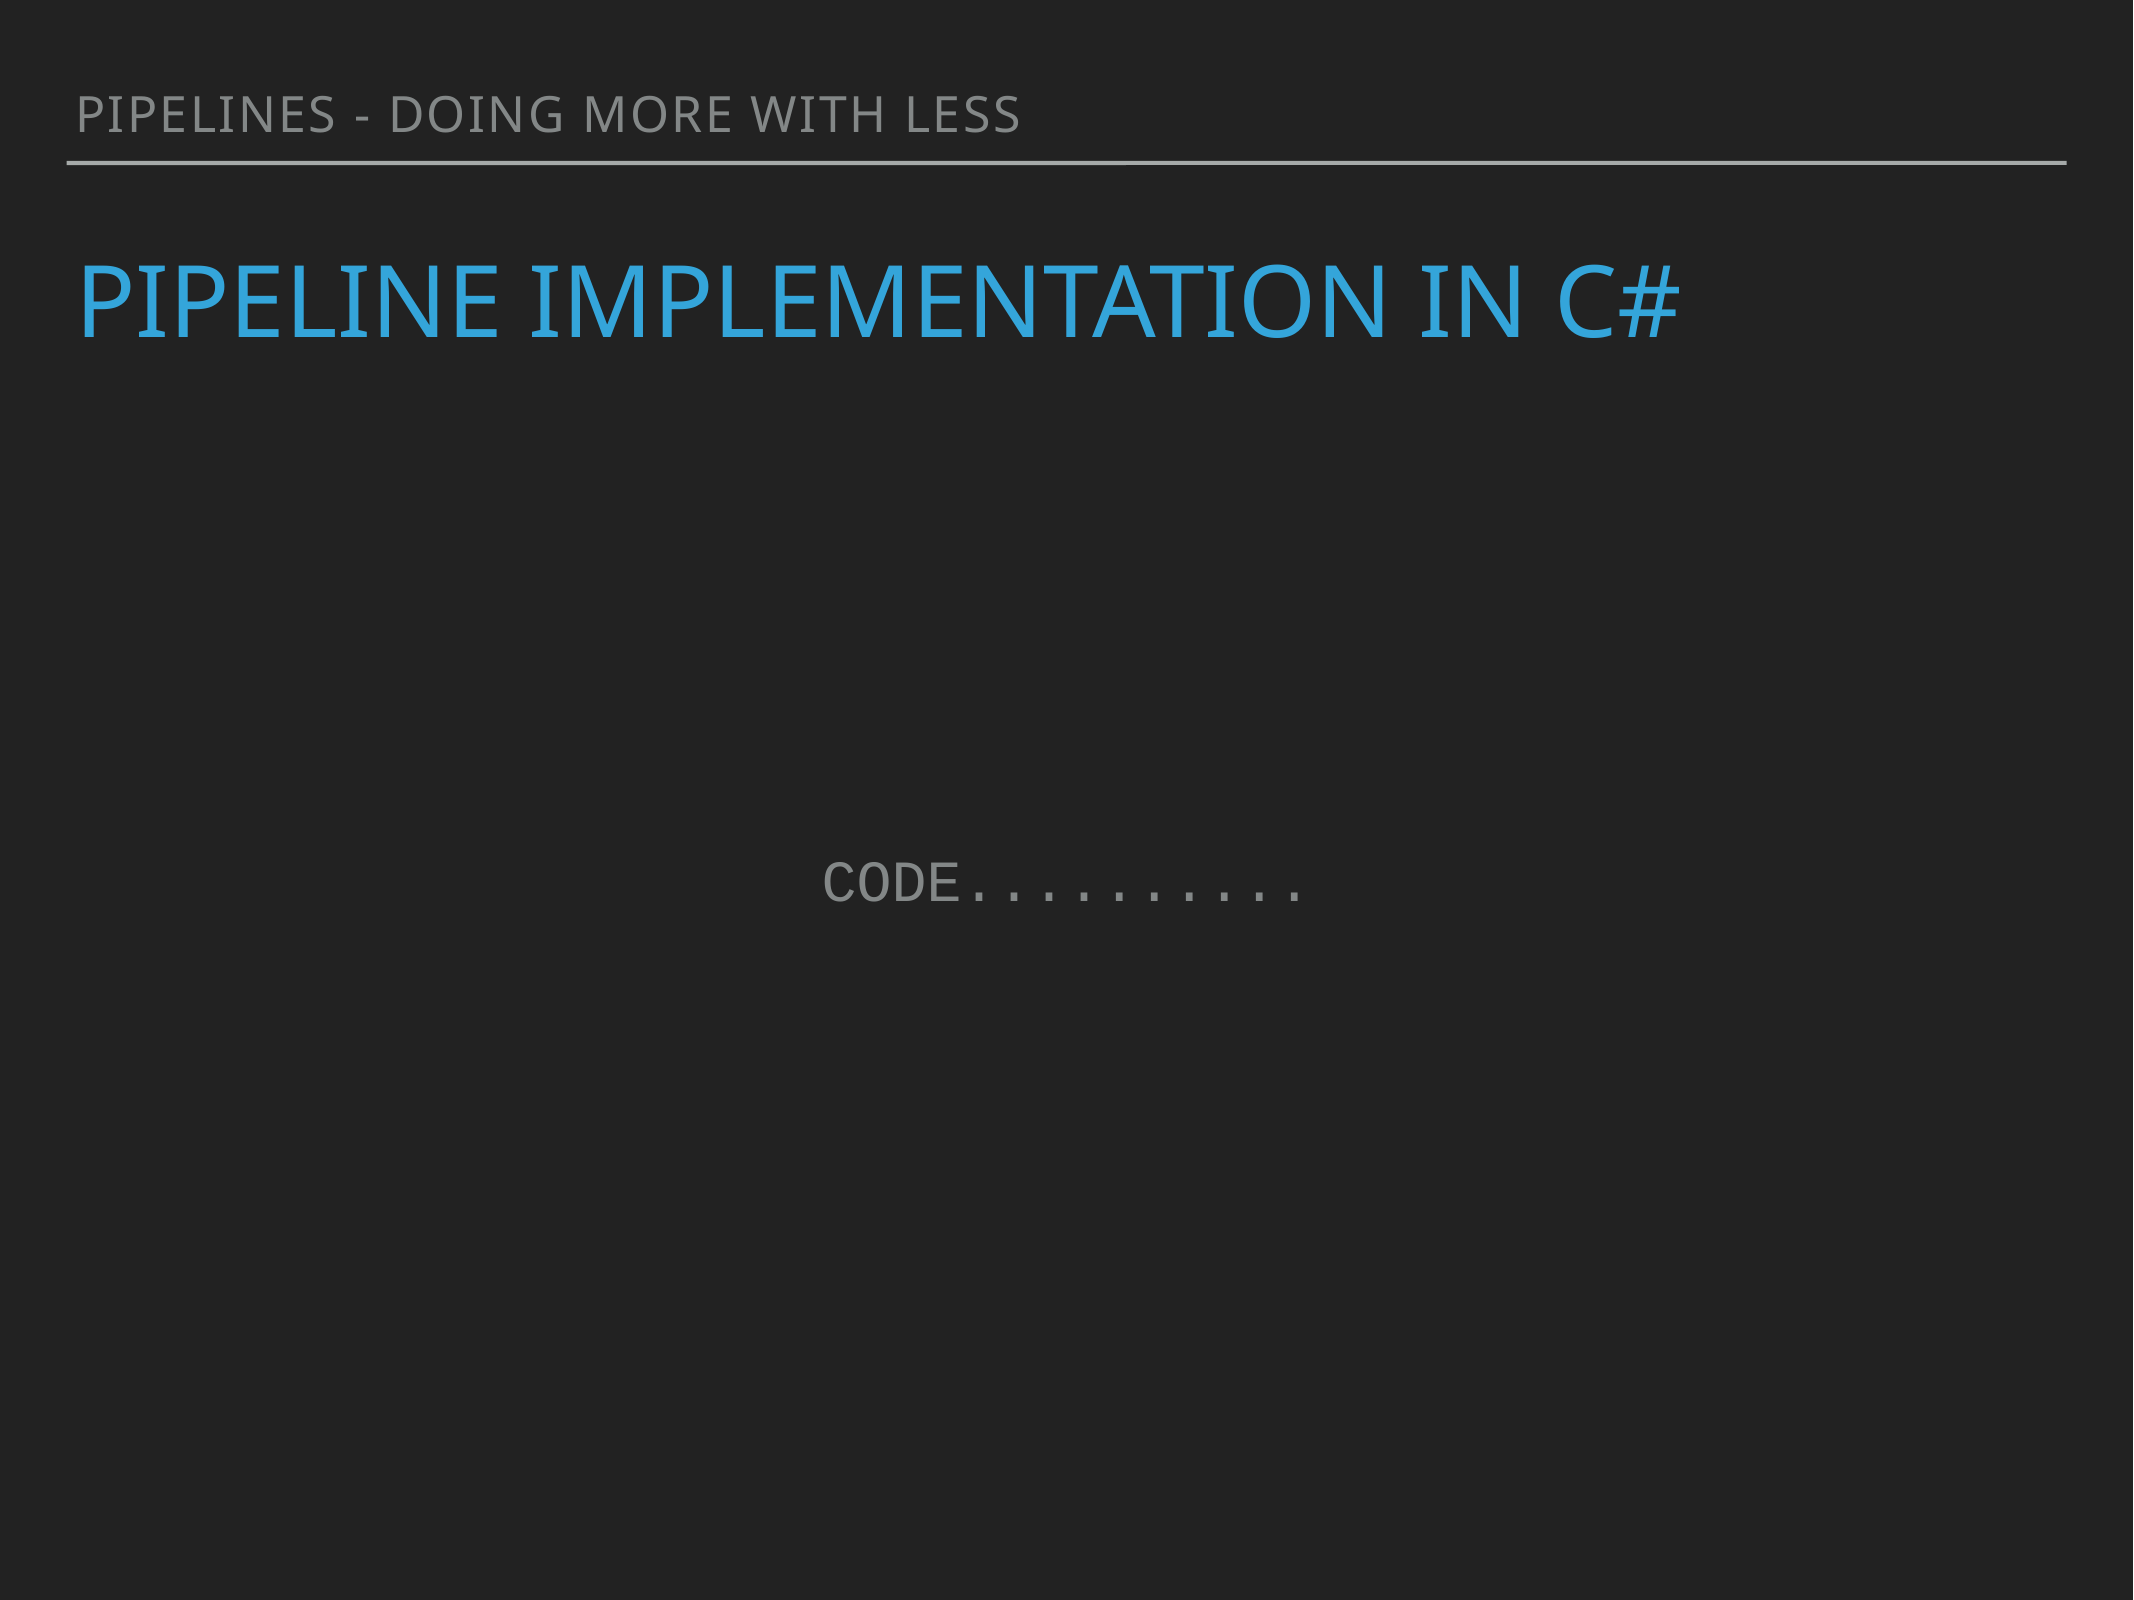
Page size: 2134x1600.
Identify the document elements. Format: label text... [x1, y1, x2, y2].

title Pipeline implementation in c# [66, 251, 2068, 372]
text_box PIPELINES - doing more with less [66, 85, 1900, 150]
list CODE.......... [66, 449, 2068, 1453]
